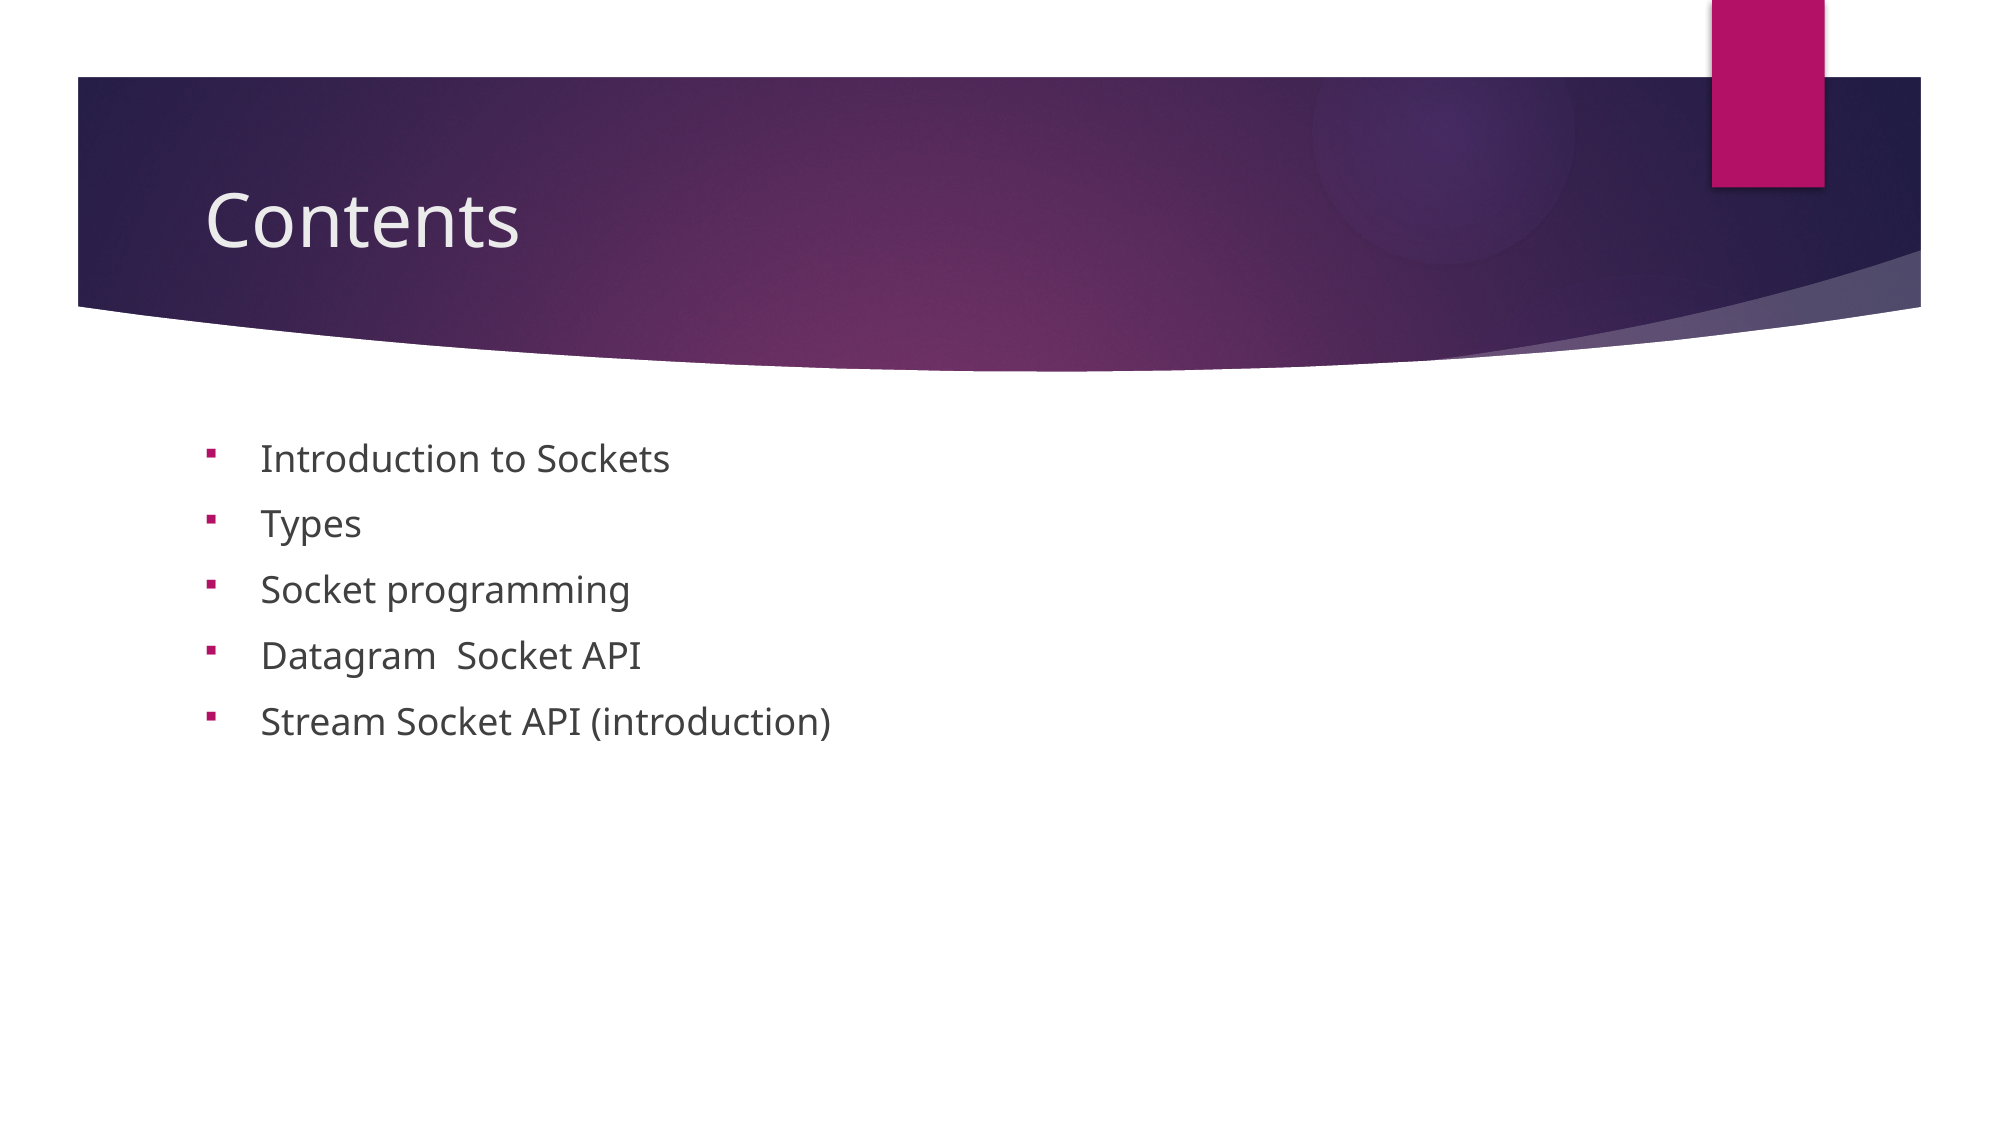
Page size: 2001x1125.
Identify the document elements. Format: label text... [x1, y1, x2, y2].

list Introduction to Sockets Types Socket programming Datagram Socket API Stream Socket API (introduction) [189, 427, 1638, 988]
title Contents [189, 159, 1627, 276]
